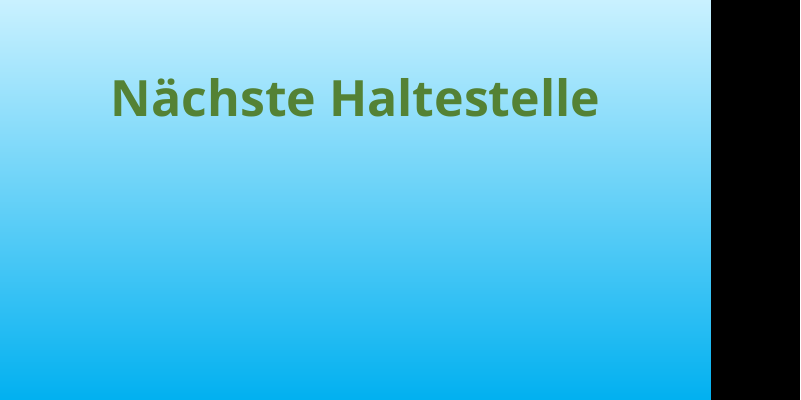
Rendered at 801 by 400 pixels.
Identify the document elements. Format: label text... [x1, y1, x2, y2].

text_box [710, 0, 800, 400]
text_box Nächste Haltestelle [0, 58, 712, 134]
